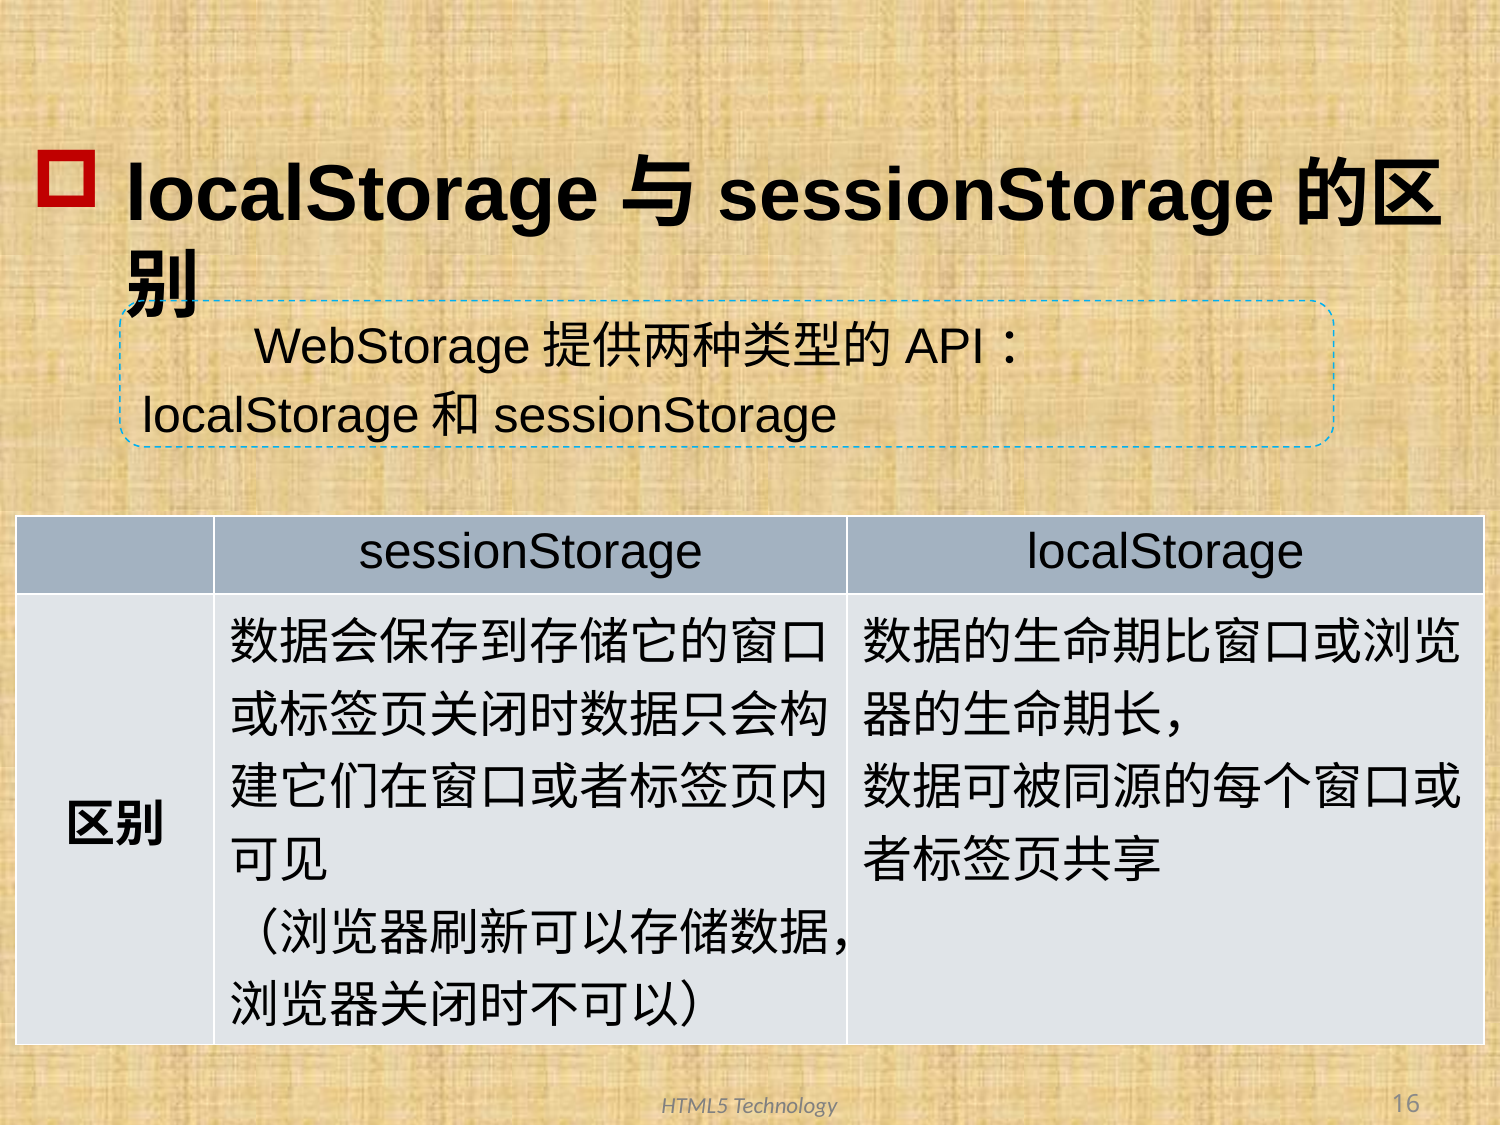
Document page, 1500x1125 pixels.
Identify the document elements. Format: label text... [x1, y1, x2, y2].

footer HTML5 Technology [482, 1083, 1017, 1125]
table_header sessionStorage [215, 517, 846, 593]
table_header [17, 517, 213, 593]
table_header localStorage [848, 517, 1483, 593]
table_cell 数据的生命期比窗口或浏览器的生命期长， 数据可被同源的每个窗口或者标签页共享 [848, 595, 1483, 1044]
picture [0, 0, 1500, 1125]
text_box WebStorage提供两种类型的API： localStorage和sessionStorage [119, 300, 1334, 447]
title localStorage与sessionStorage的区别 [16, 133, 1500, 280]
table_cell 区别 [17, 595, 213, 1044]
table_cell 数据会保存到存储它的窗口或标签页关闭时数据只会构建它们在窗口或者标签页内可见 （浏览器刷新可以存储数据，浏览器关闭时不可以） [215, 595, 846, 1044]
slide_number 16 [1097, 1082, 1436, 1125]
